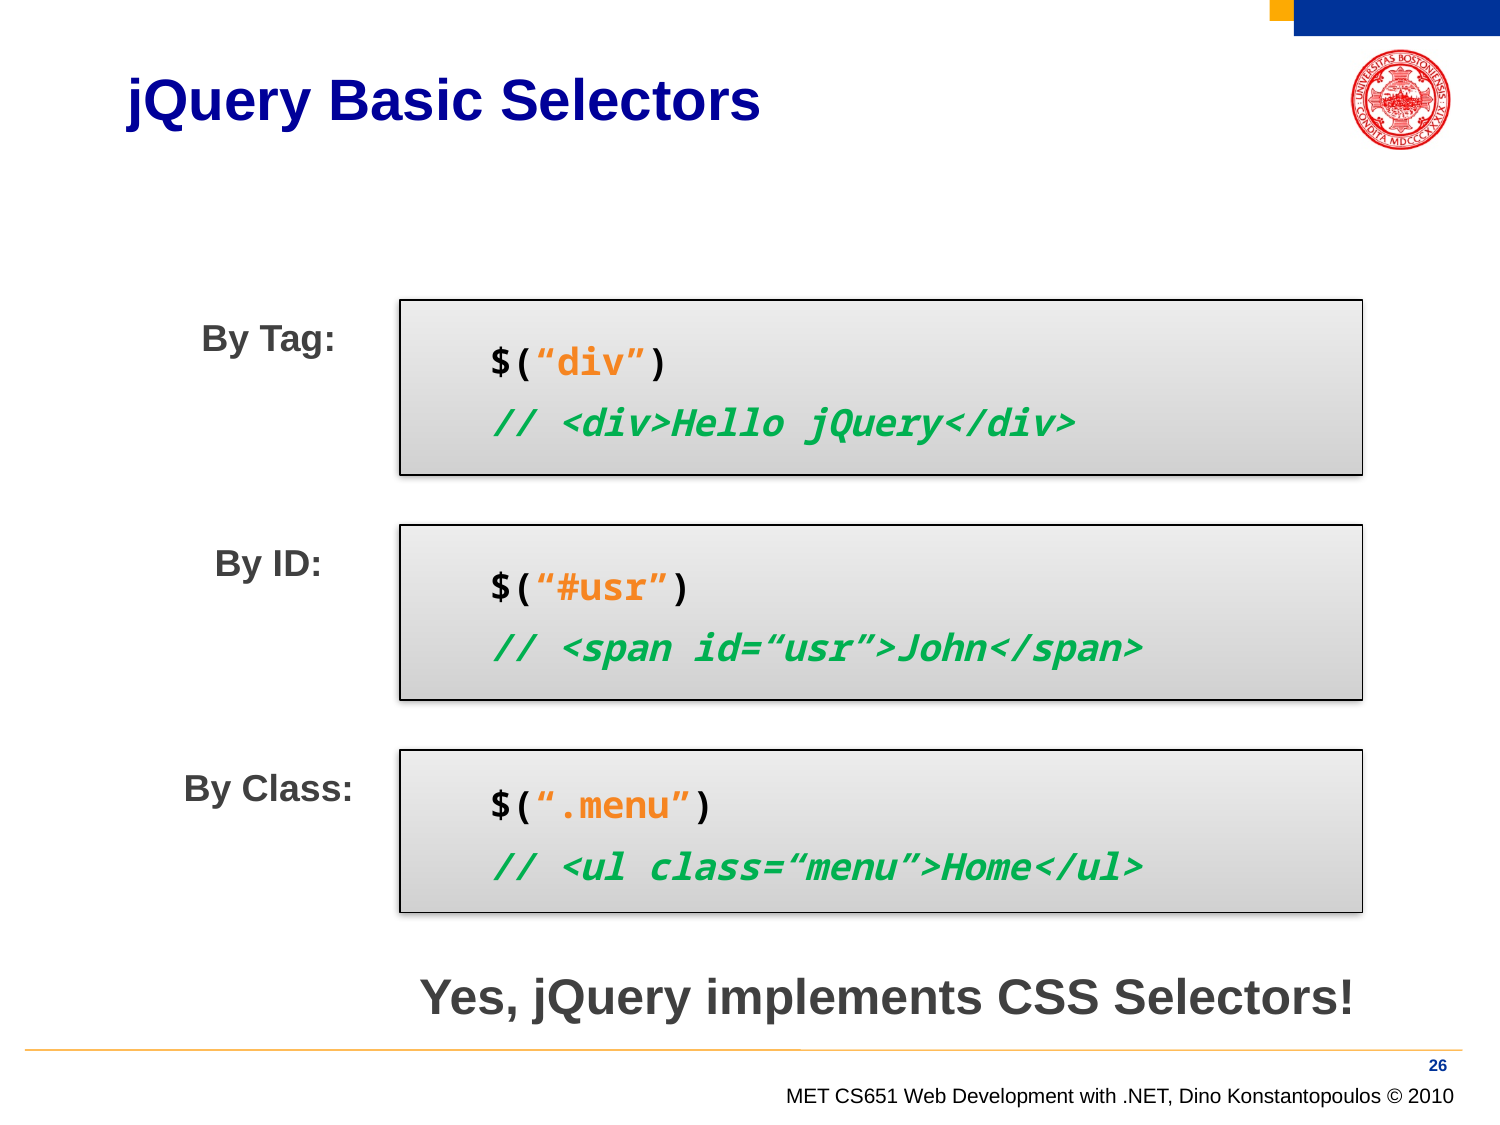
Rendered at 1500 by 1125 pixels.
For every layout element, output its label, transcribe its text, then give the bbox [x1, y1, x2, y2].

text_box By Tag: [137, 299, 400, 388]
list Yes, jQuery implements CSS Selectors! [362, 974, 1413, 1076]
picture [1350, 49, 1451, 150]
text_box $(“#usr”) // <span id=“usr”>John</span> [399, 524, 1363, 701]
text_box $(“div”) // <div>Hello jQuery</div> [399, 299, 1363, 476]
text_box By ID: [137, 524, 400, 613]
title jQuery Basic Selectors [112, 62, 1288, 151]
slide_number 26 [1413, 1049, 1463, 1076]
text_box By Class: [137, 749, 400, 838]
text_box $(“.menu”) // <ul class=“menu”>Home</ul> [399, 749, 1363, 913]
